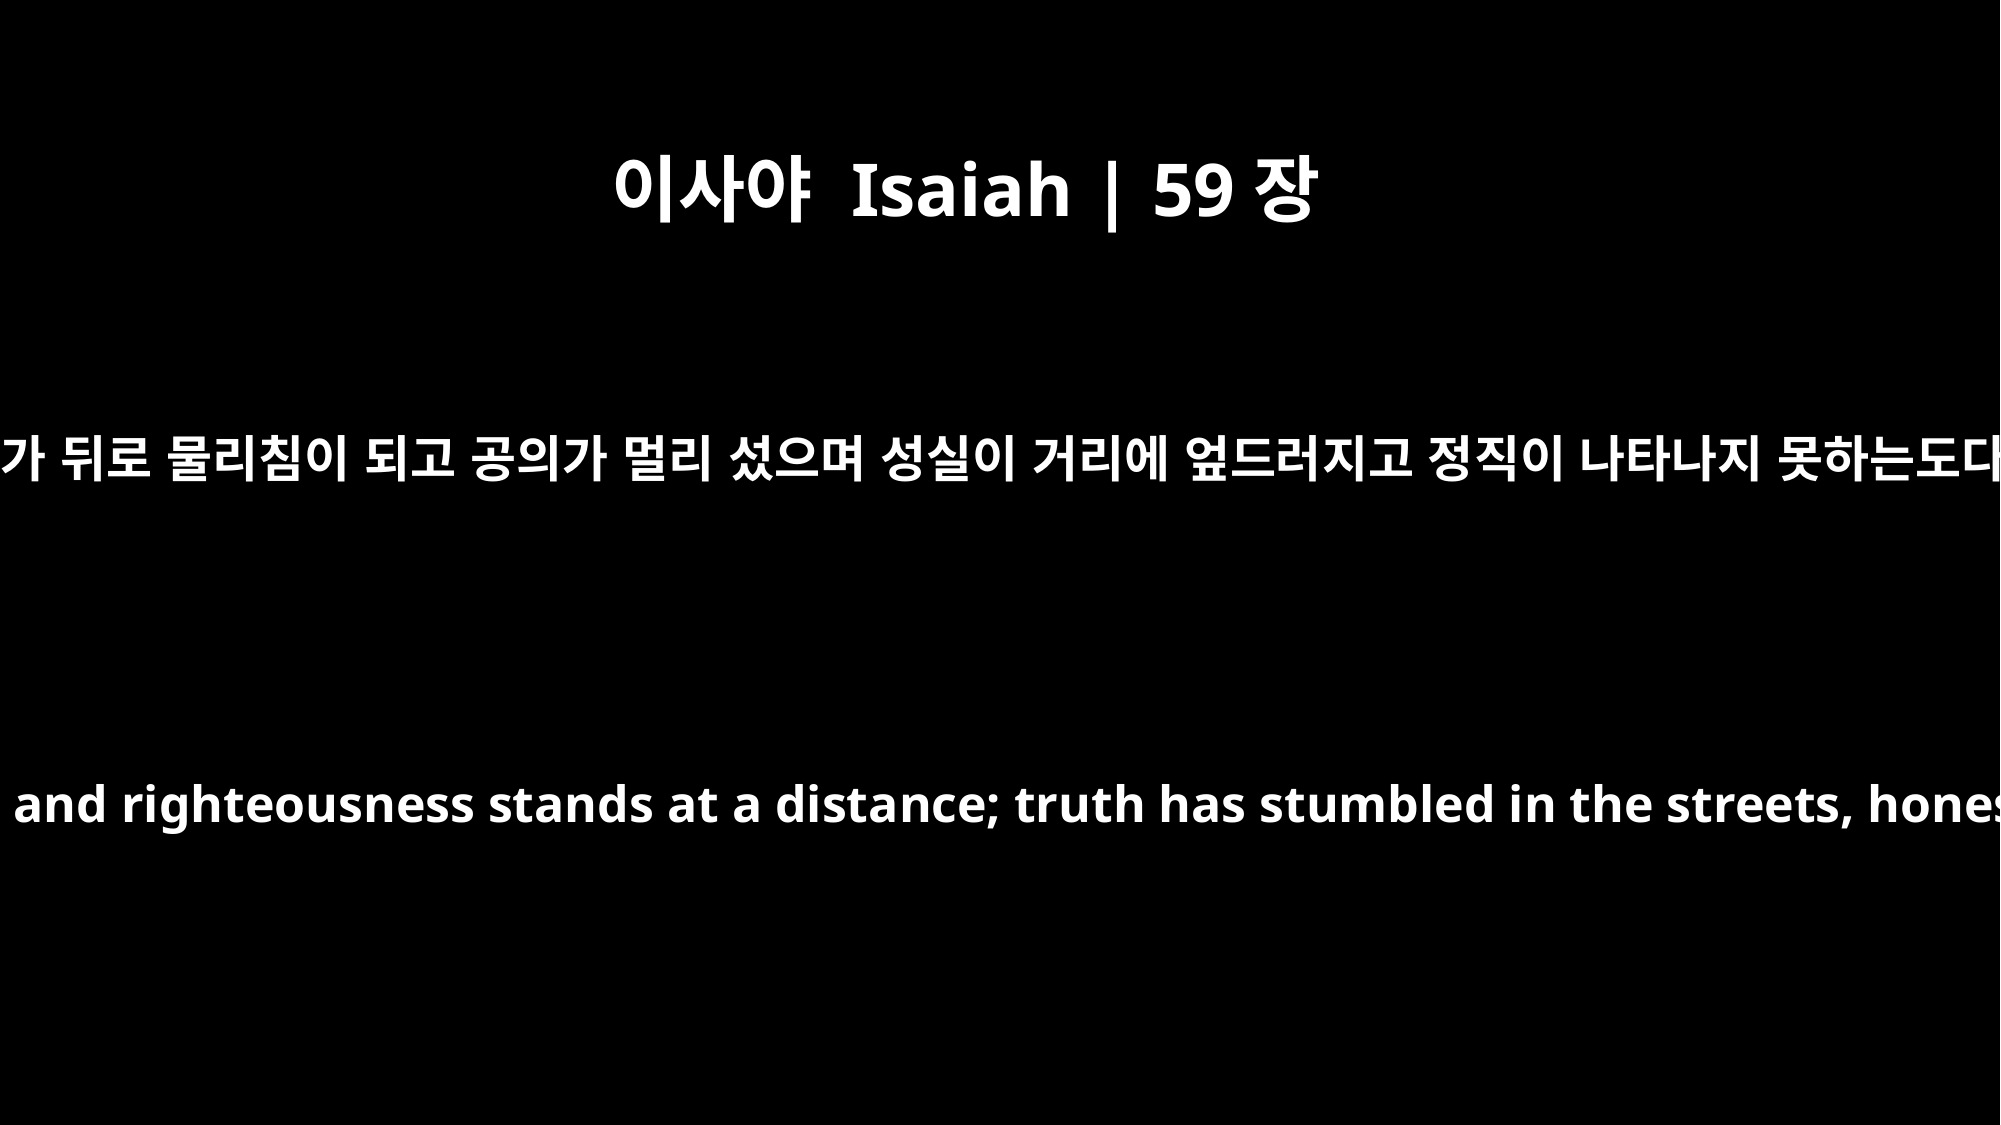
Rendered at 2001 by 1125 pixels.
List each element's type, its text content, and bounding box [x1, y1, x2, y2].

text_box 14 정의가 뒤로 물리침이 되고 공의가 멀리 섰으며 성실이 거리에 엎드러지고 정직이 나타나지 못하는도다 [0, 359, 2000, 495]
text_box 이사야 Isaiah | 59장 [596, 136, 1336, 239]
text_box So justice is driven back, and righteousness stands at a distance; truth has stumbled in the streets, honesty cannot enter. [0, 764, 2000, 840]
